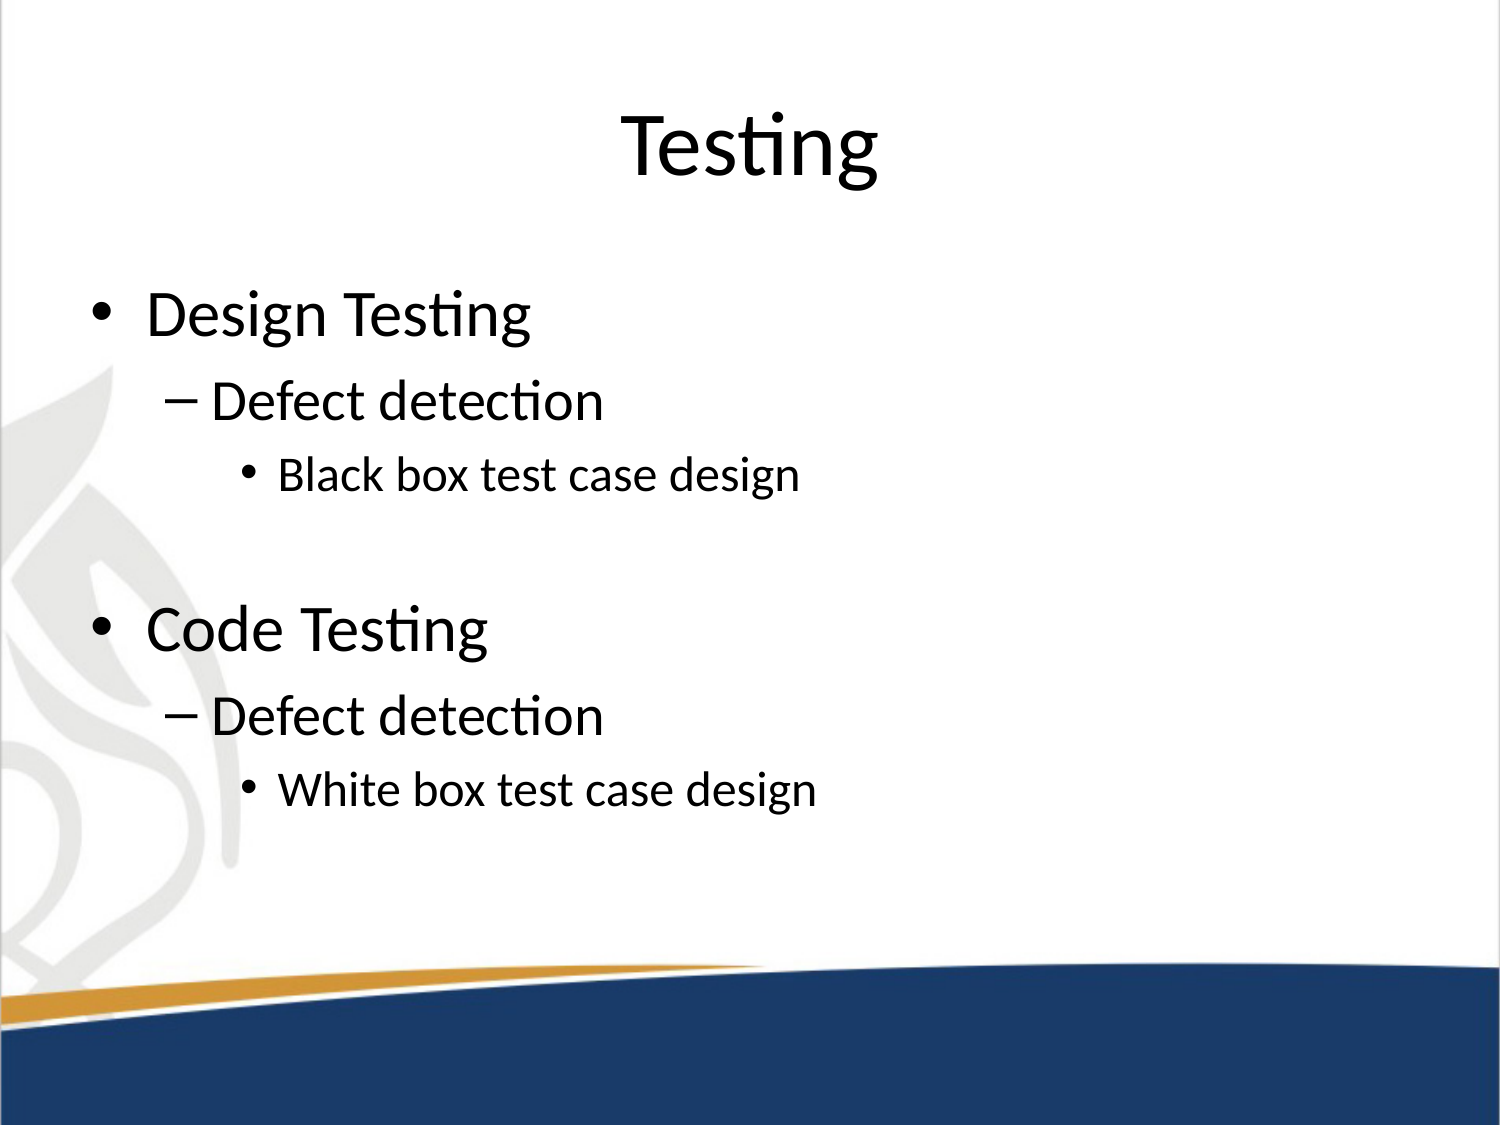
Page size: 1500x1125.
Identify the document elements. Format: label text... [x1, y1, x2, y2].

title Testing [75, 45, 1425, 233]
list Design Testing Defect detection Black box test case design Code Testing Defect detection White box test case design [75, 262, 1425, 1005]
picture [0, 0, 1500, 1125]
